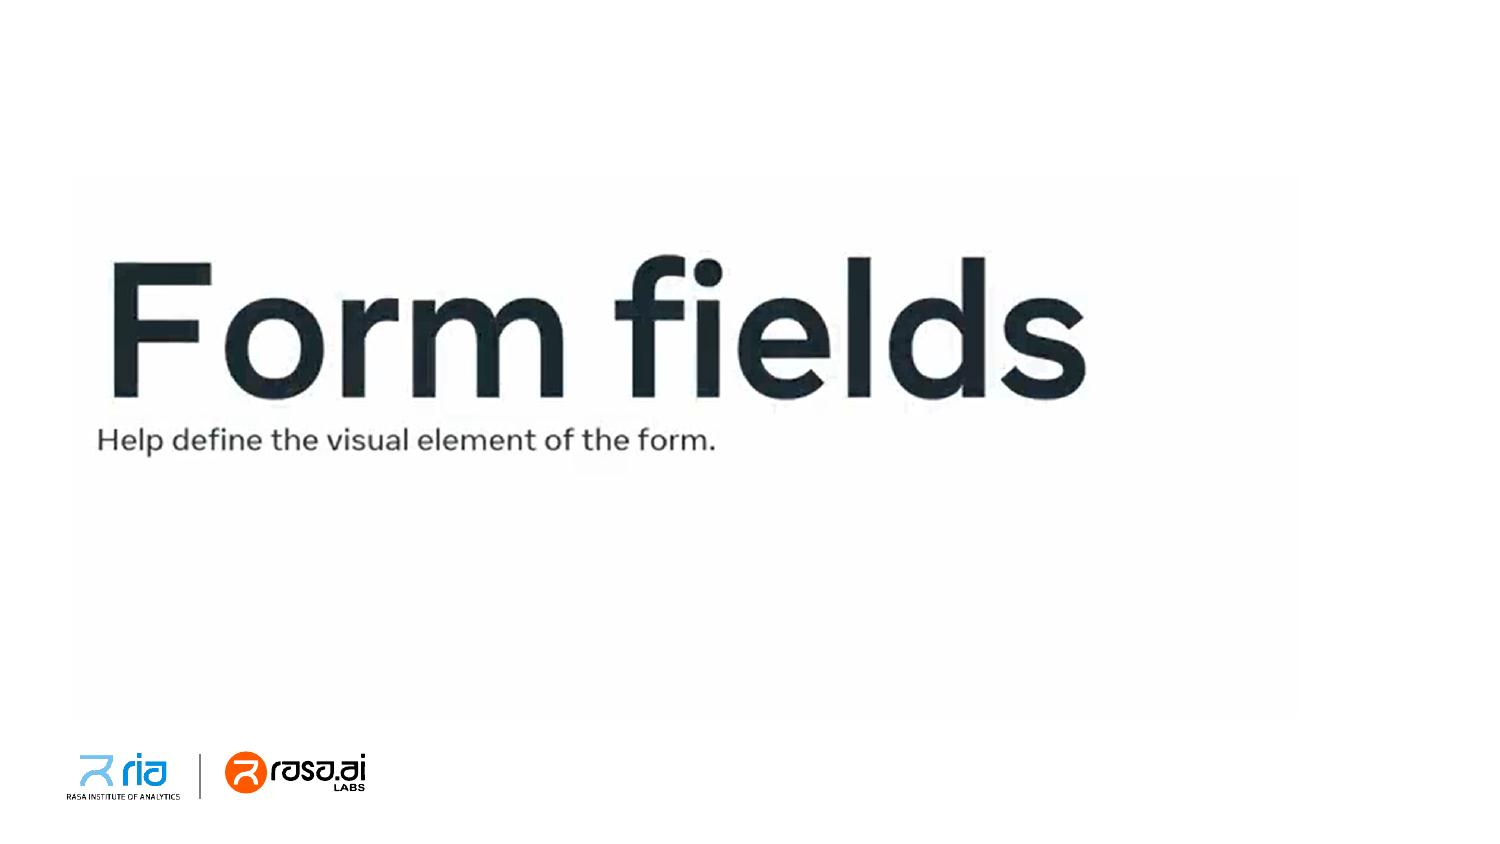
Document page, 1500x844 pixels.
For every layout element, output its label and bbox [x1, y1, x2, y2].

picture [58, 744, 188, 808]
picture [72, 174, 1299, 718]
